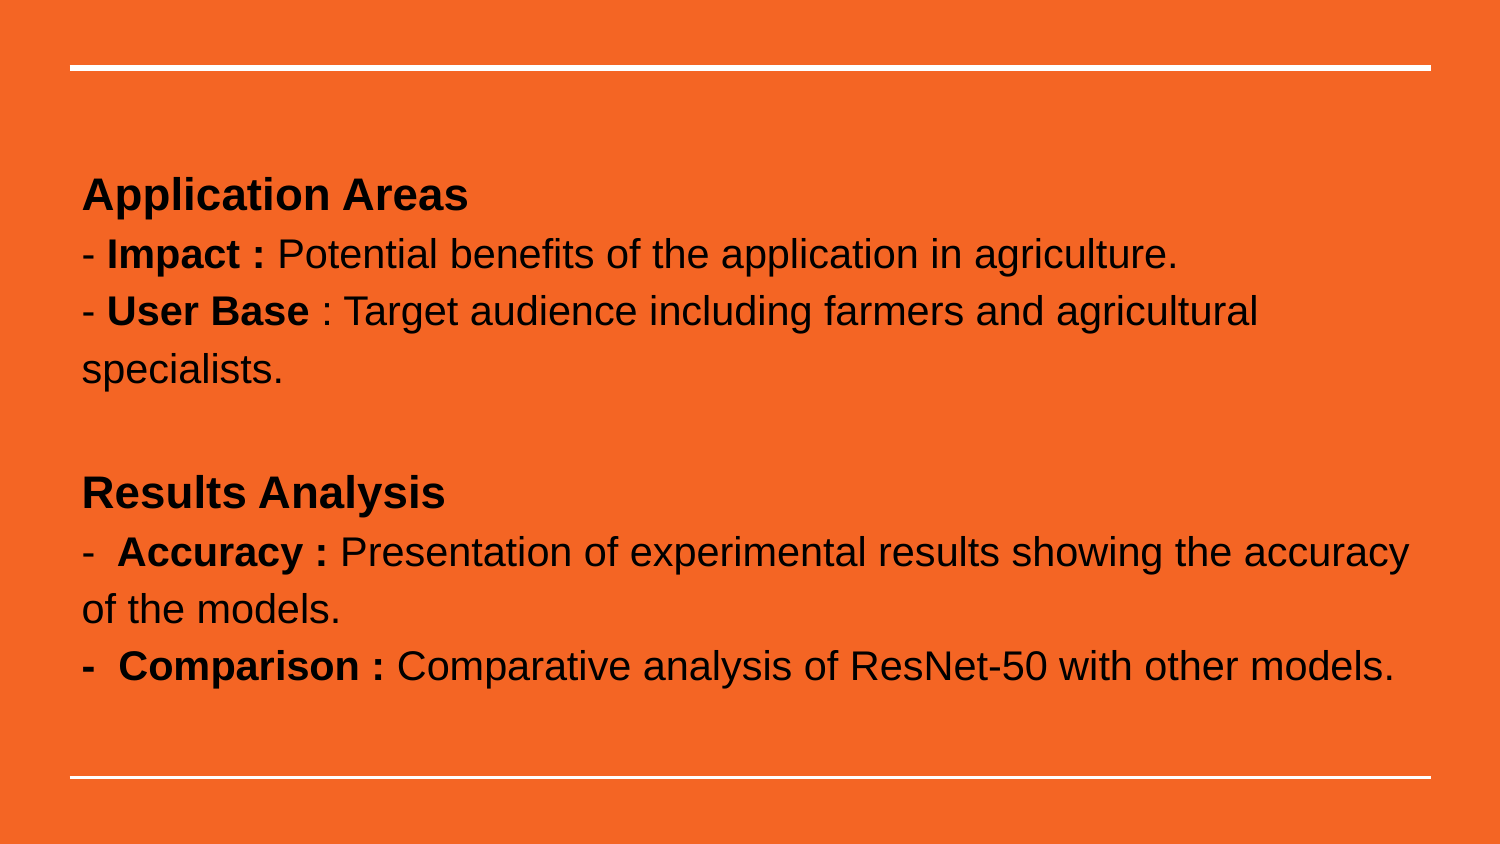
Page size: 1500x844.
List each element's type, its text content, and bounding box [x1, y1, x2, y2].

title Application Areas - Impact : Potential benefits of the application in agriculture. - User Base : Target audience including farmers and agricultural specialists. Results Analysis - Accuracy : Presentation of experimental results showing the accuracy of the models. - Comparison : Comparative analysis of ResNet-50 with other models. [66, 296, 1428, 550]
